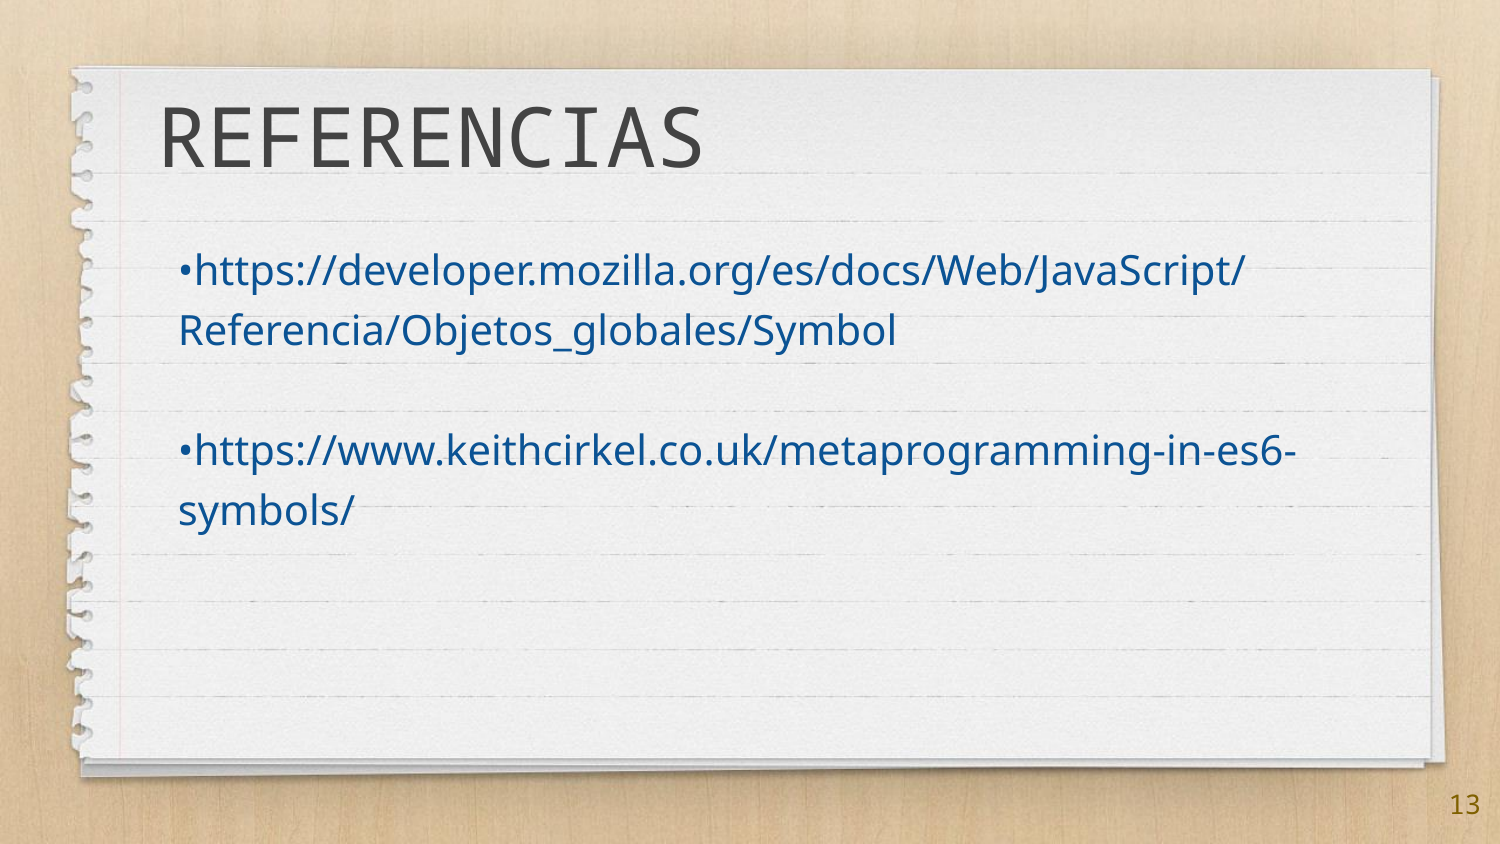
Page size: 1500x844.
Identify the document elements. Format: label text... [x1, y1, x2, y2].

slide_number 13 [1429, 767, 1500, 844]
picture [0, 0, 1500, 844]
title REFERENCIAS [142, 58, 1384, 200]
list •https://developer.mozilla.org/es/docs/Web/JavaScript/Referencia/Objetos_globales/Symbol •https://www.keithcirkel.co.uk/metaprogramming-in-es6-symbols/ [142, 218, 1384, 736]
